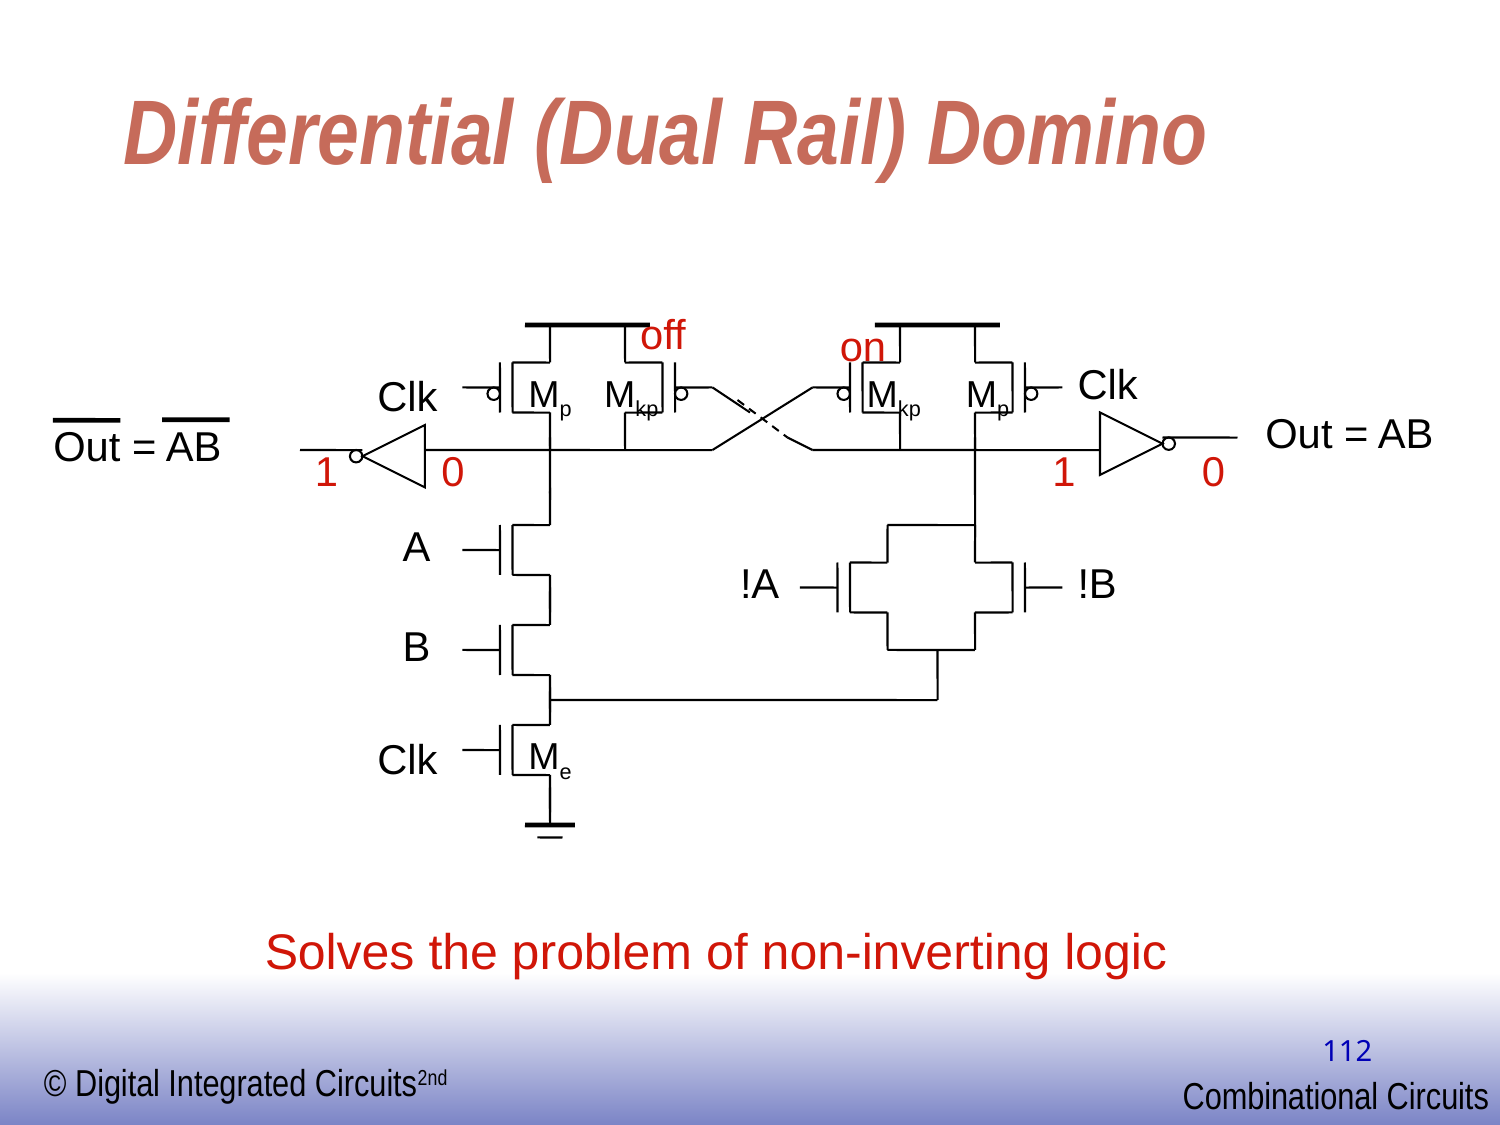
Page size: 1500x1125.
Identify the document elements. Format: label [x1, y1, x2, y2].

title [108, 72, 1384, 190]
text_box [300, 299, 1241, 838]
text_box [387, 512, 446, 578]
text_box [362, 725, 453, 790]
text_box [249, 912, 1338, 988]
text_box [1250, 399, 1449, 465]
slide_number [1074, 1025, 1388, 1100]
text_box [387, 612, 446, 678]
text_box [38, 412, 237, 478]
